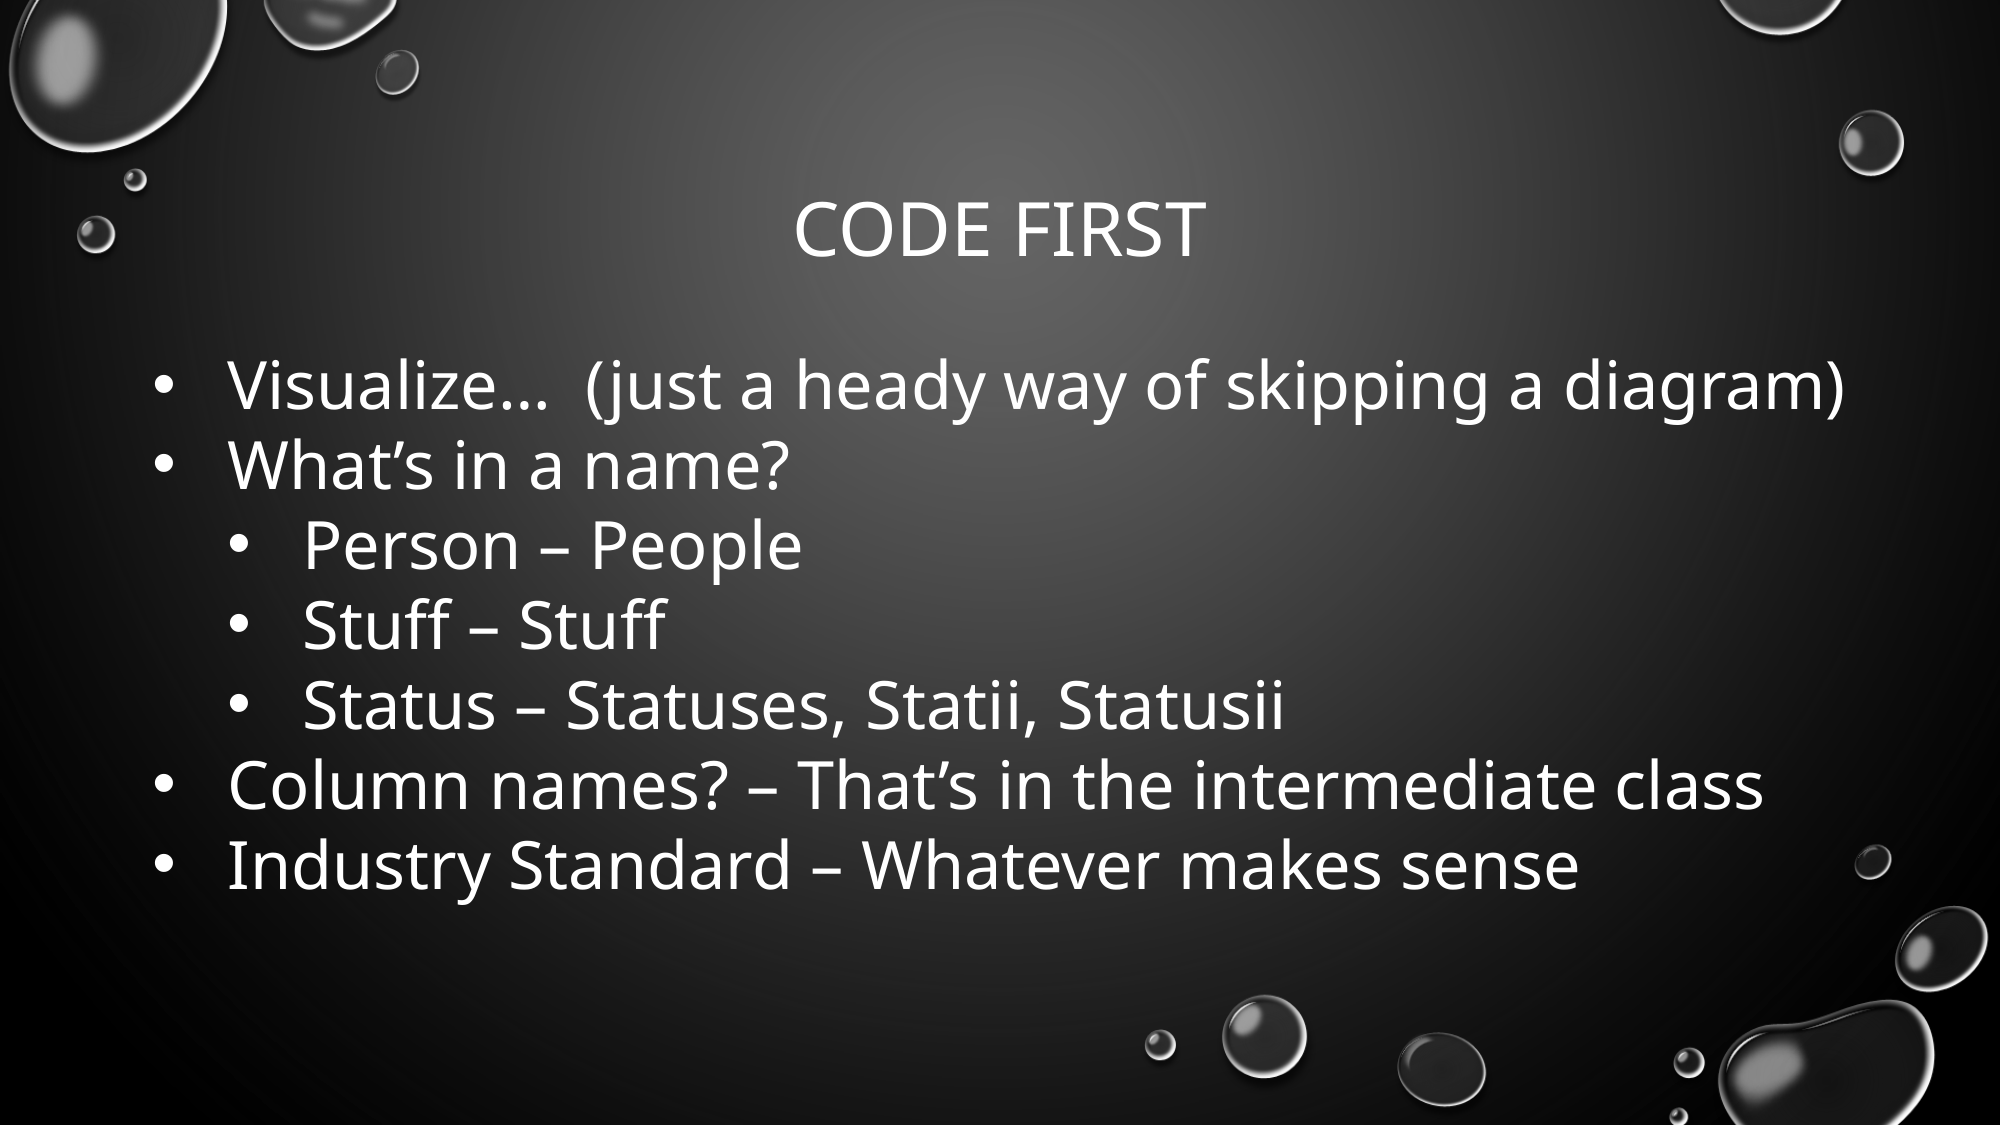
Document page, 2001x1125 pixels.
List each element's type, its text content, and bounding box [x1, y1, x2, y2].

picture [0, 0, 2000, 1125]
text_box Visualize… (just a heady way of skipping a diagram) What’s in a name? Person – People Stuff – Stuff Status – Statuses, Statii, Statusii Column names? – That’s in the intermediate class Industry Standard – Whatever makes sense [137, 335, 1866, 910]
title CODE FIRST [149, 101, 1851, 335]
